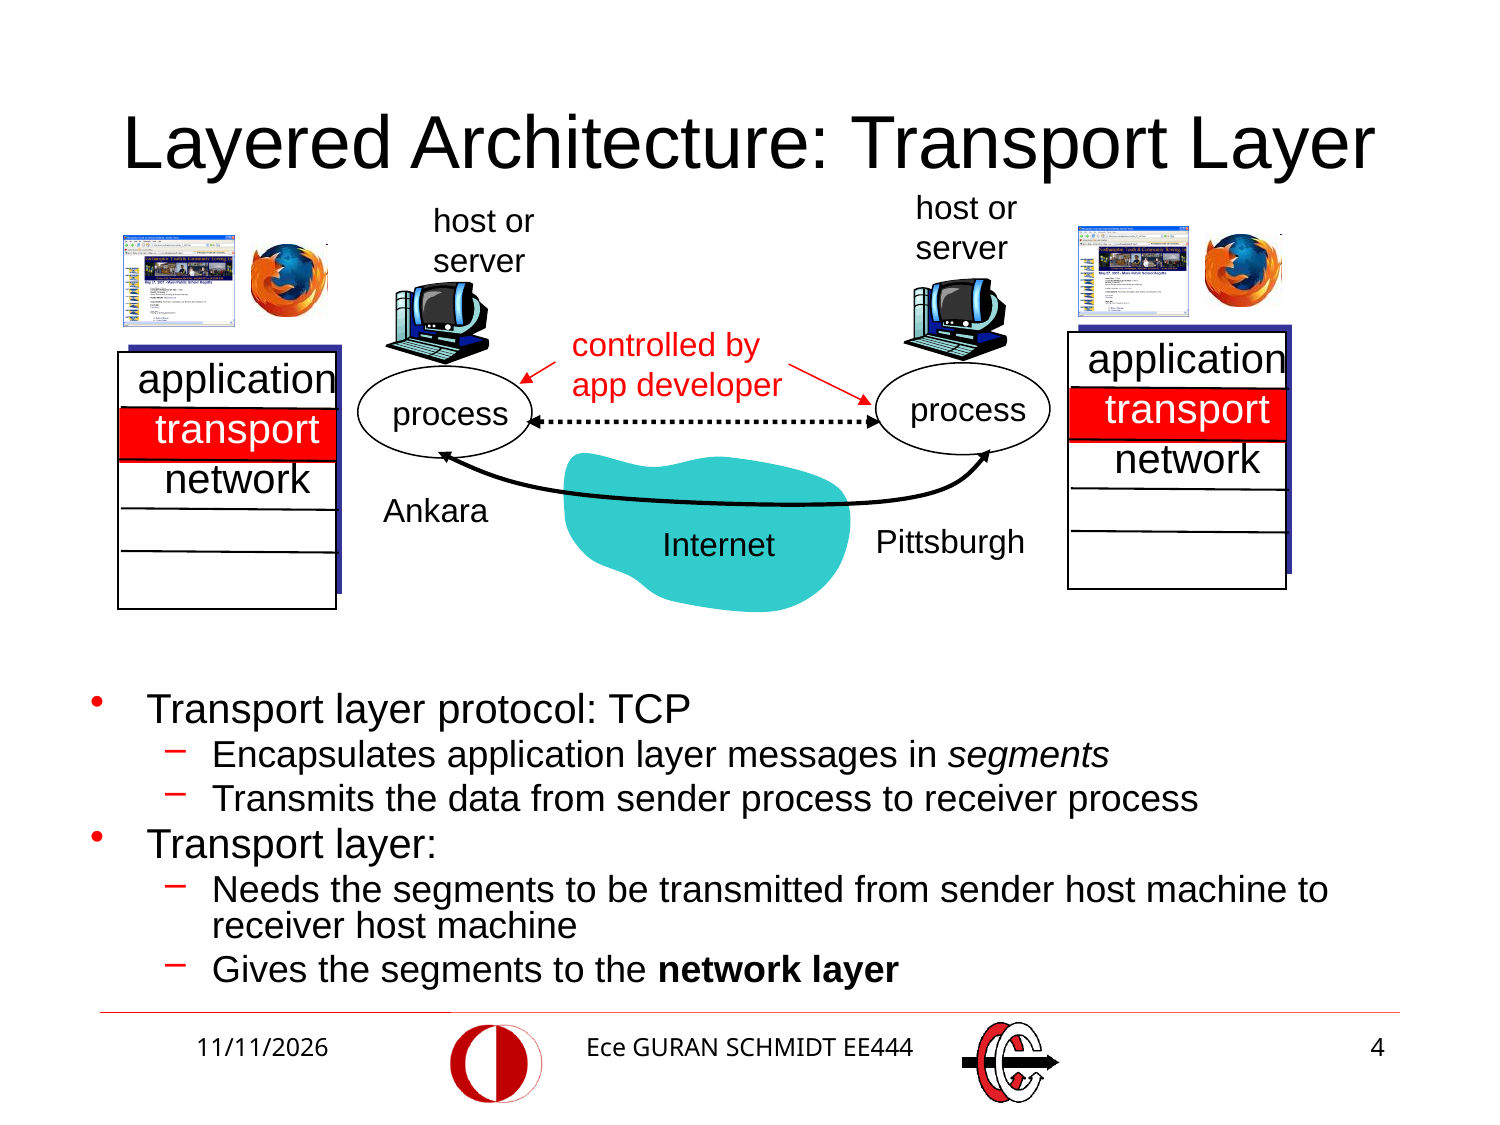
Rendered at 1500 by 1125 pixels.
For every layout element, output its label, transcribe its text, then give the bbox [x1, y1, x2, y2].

picture [954, 1019, 1064, 1106]
text_box application transport network [109, 344, 367, 510]
text_box [117, 510, 336, 609]
text_box [1067, 490, 1286, 589]
text_box [470, 449, 979, 505]
text_box application transport network [1059, 324, 1316, 490]
picture [123, 235, 235, 327]
text_box Internet [647, 516, 791, 571]
text_box host or server [418, 191, 550, 287]
text_box [1286, 490, 1292, 574]
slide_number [99, 1024, 425, 1103]
text_box controlled by app developer [557, 315, 798, 411]
picture [251, 243, 328, 317]
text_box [875, 362, 1051, 455]
title Layered Architecture: Transport Layer [75, 45, 1425, 233]
picture [1205, 234, 1282, 307]
text_box host or server [900, 178, 1033, 274]
picture [1078, 226, 1189, 318]
text_box [336, 510, 342, 594]
picture [448, 1023, 543, 1103]
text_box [385, 280, 492, 364]
text_box Pittsburgh [860, 512, 1041, 568]
text_box Ankara [368, 481, 504, 537]
list Transport layer protocol: TCP Encapsulates application layer messages in segments Transmits the data from sender process to receiver process Transport layer: Needs the segments to be transmitted from sender host machine to receiver host machine Gives the segments to the network layer [75, 683, 1426, 1005]
footer Ece GURAN SCHMIDT EE444 [512, 1024, 988, 1103]
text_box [357, 365, 533, 459]
text_box [881, 761, 912, 837]
slide_number 4 [1074, 1024, 1400, 1103]
text_box [788, 363, 870, 405]
text_box [563, 493, 851, 613]
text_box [903, 277, 1009, 361]
